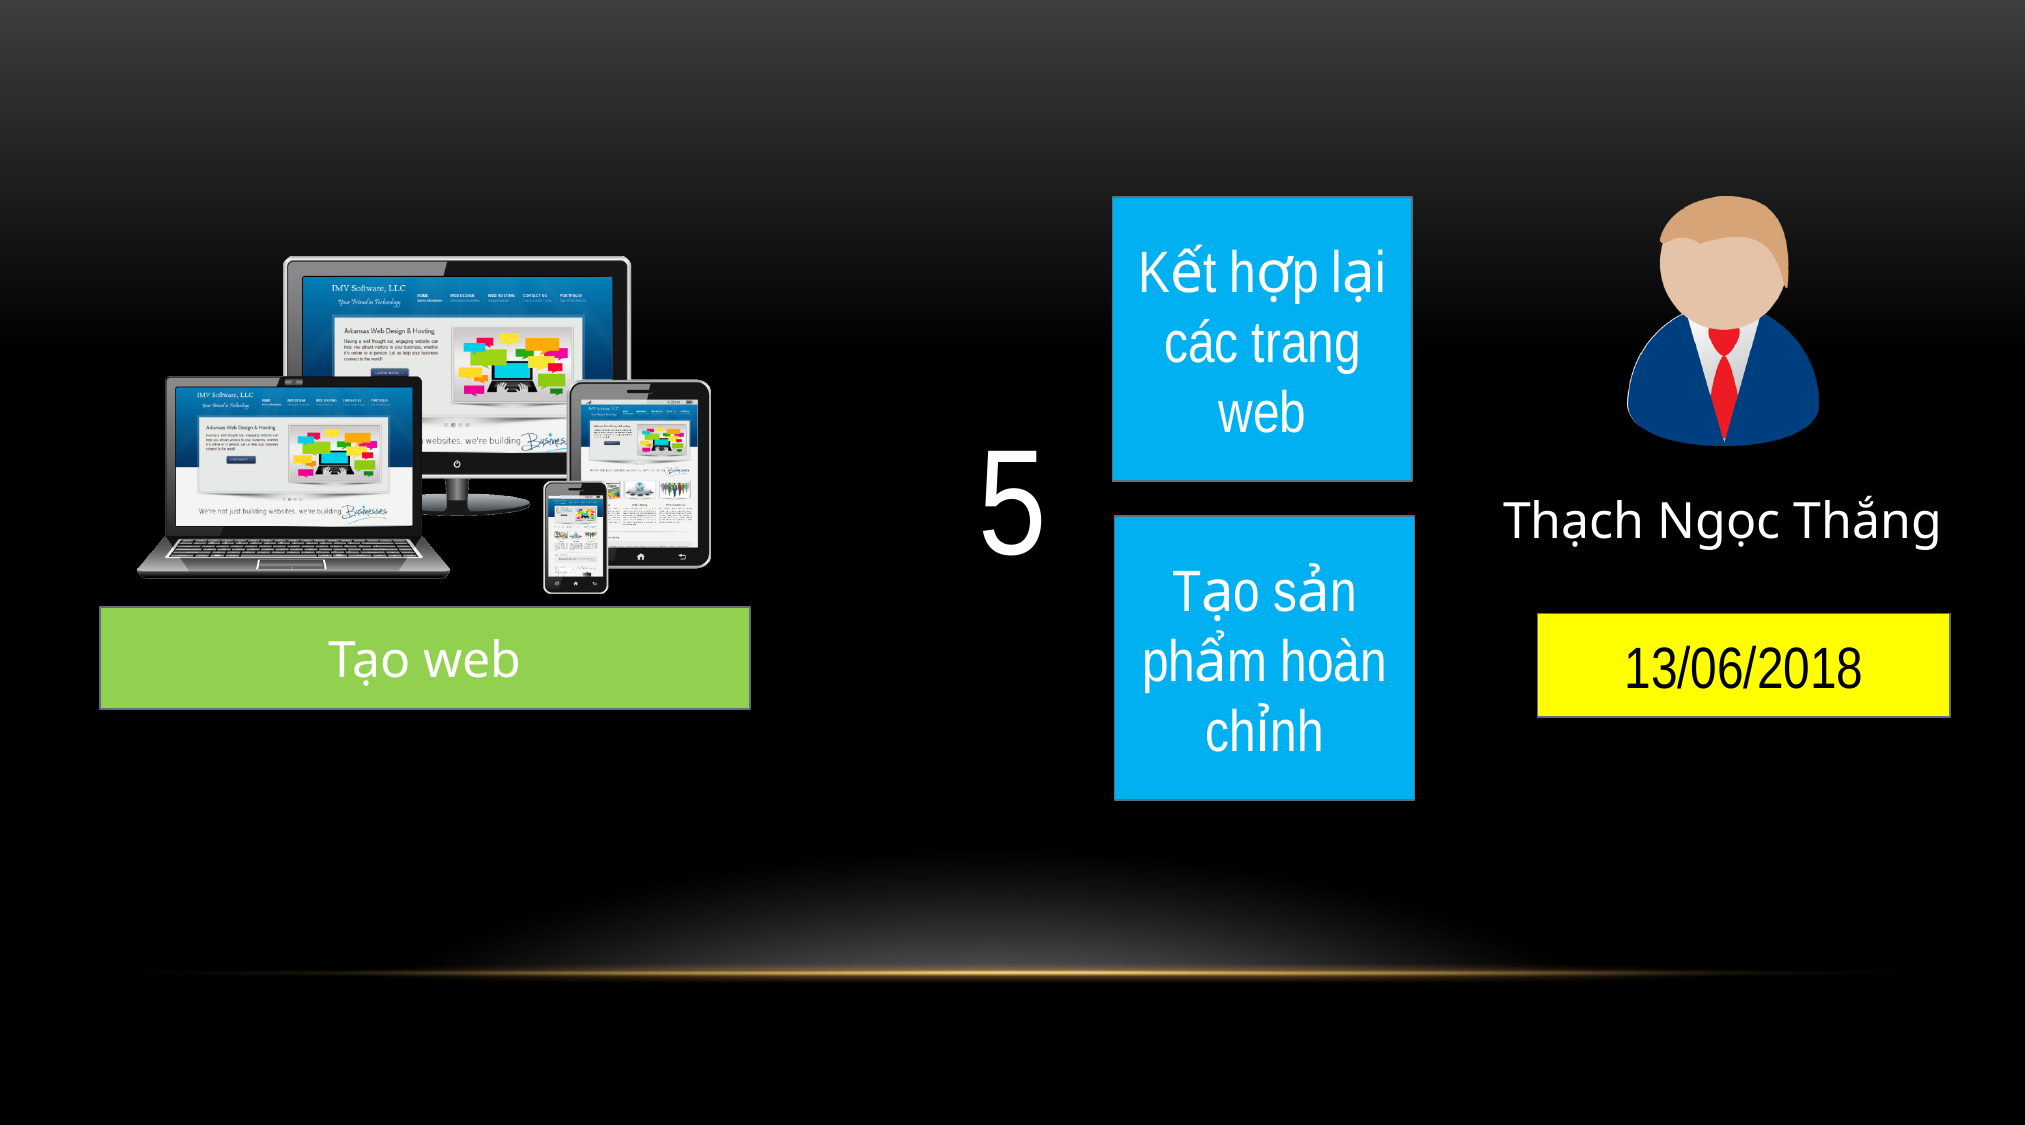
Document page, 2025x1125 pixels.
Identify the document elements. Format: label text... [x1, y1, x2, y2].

text_box 13/06/2018 [1537, 613, 1951, 718]
picture [0, 0, 2025, 1125]
text_box Thạch Ngọc Thắng [1488, 481, 1958, 556]
text_box Tạo web [99, 606, 751, 710]
text_box Kết hợp lại các trang web [1112, 196, 1413, 482]
text_box 5 [963, 397, 1062, 592]
text_box Tạo sản phẩm hoàn chỉnh [1114, 515, 1415, 801]
